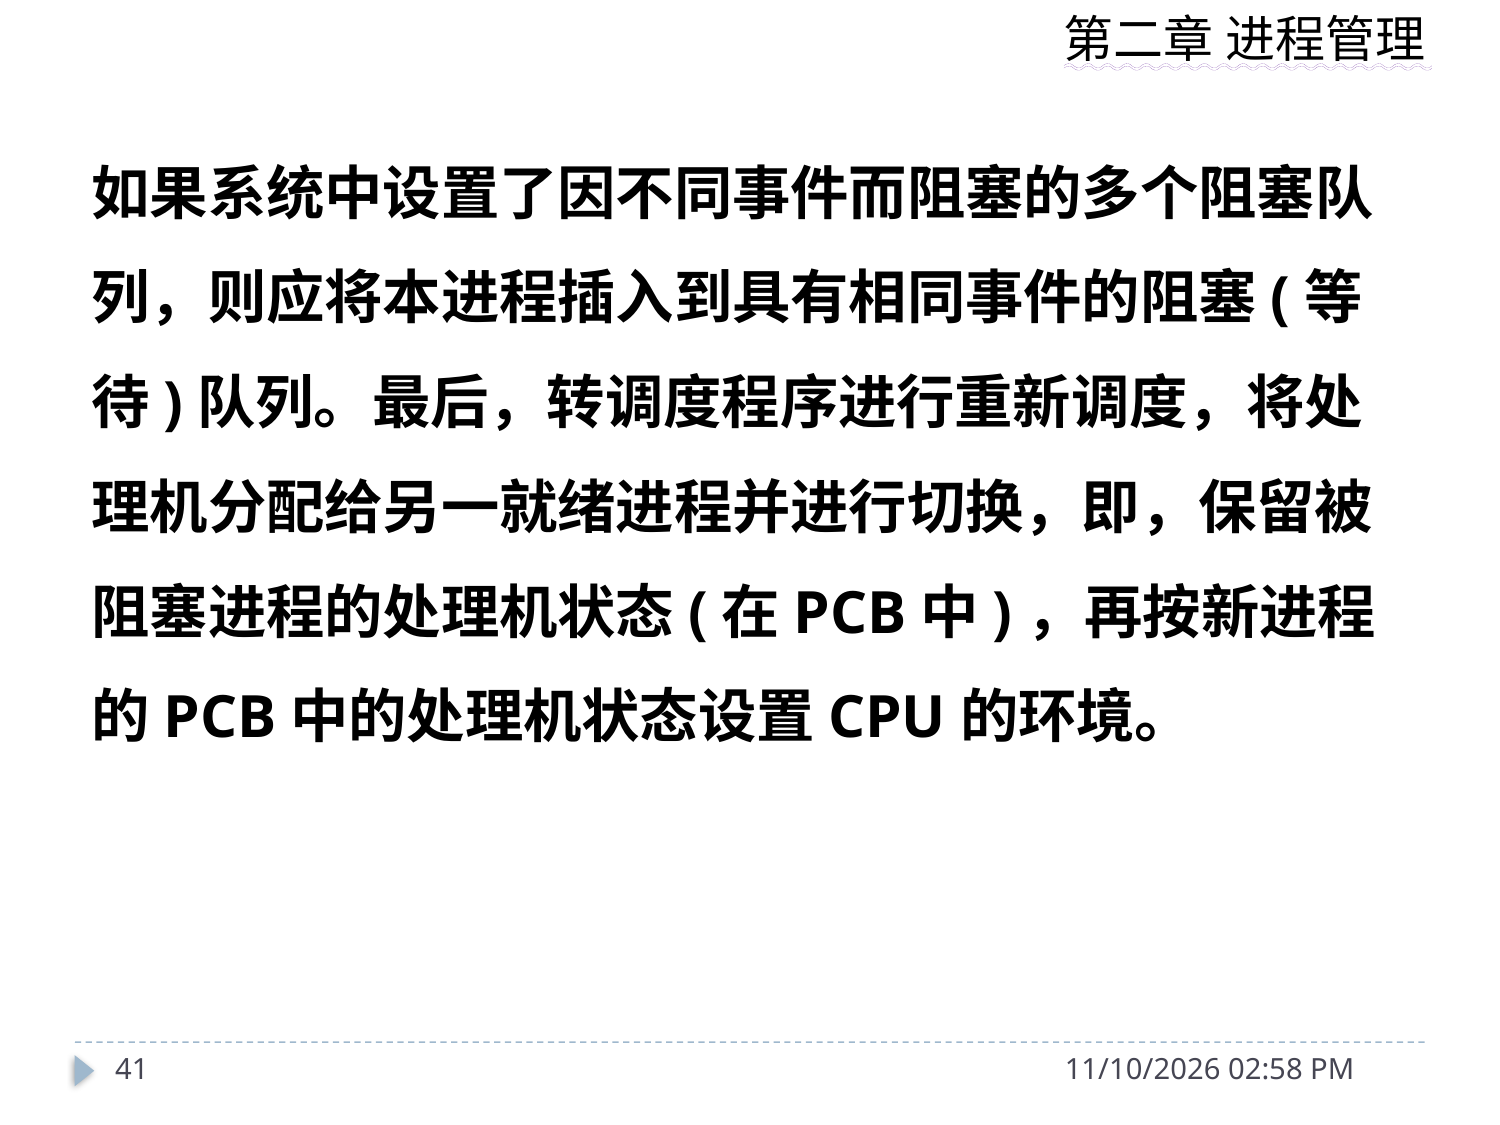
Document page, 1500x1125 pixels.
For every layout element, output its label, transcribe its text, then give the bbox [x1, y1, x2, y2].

slide_number 41 [100, 1059, 426, 1103]
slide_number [1050, 1042, 1426, 1103]
list 如果系统中设置了因不同事件而阻塞的多个阻塞队列，则应将本进程插入到具有相同事件的阻塞(等待)队列。最后，转调度程序进行重新调度，将处理机分配给另一就绪进程并进行切换，即，保留被阻塞进程的处理机状态(在PCB中)，再按新进程的PCB中的处理机状态设置CPU的环境。 [76, 113, 1424, 1059]
